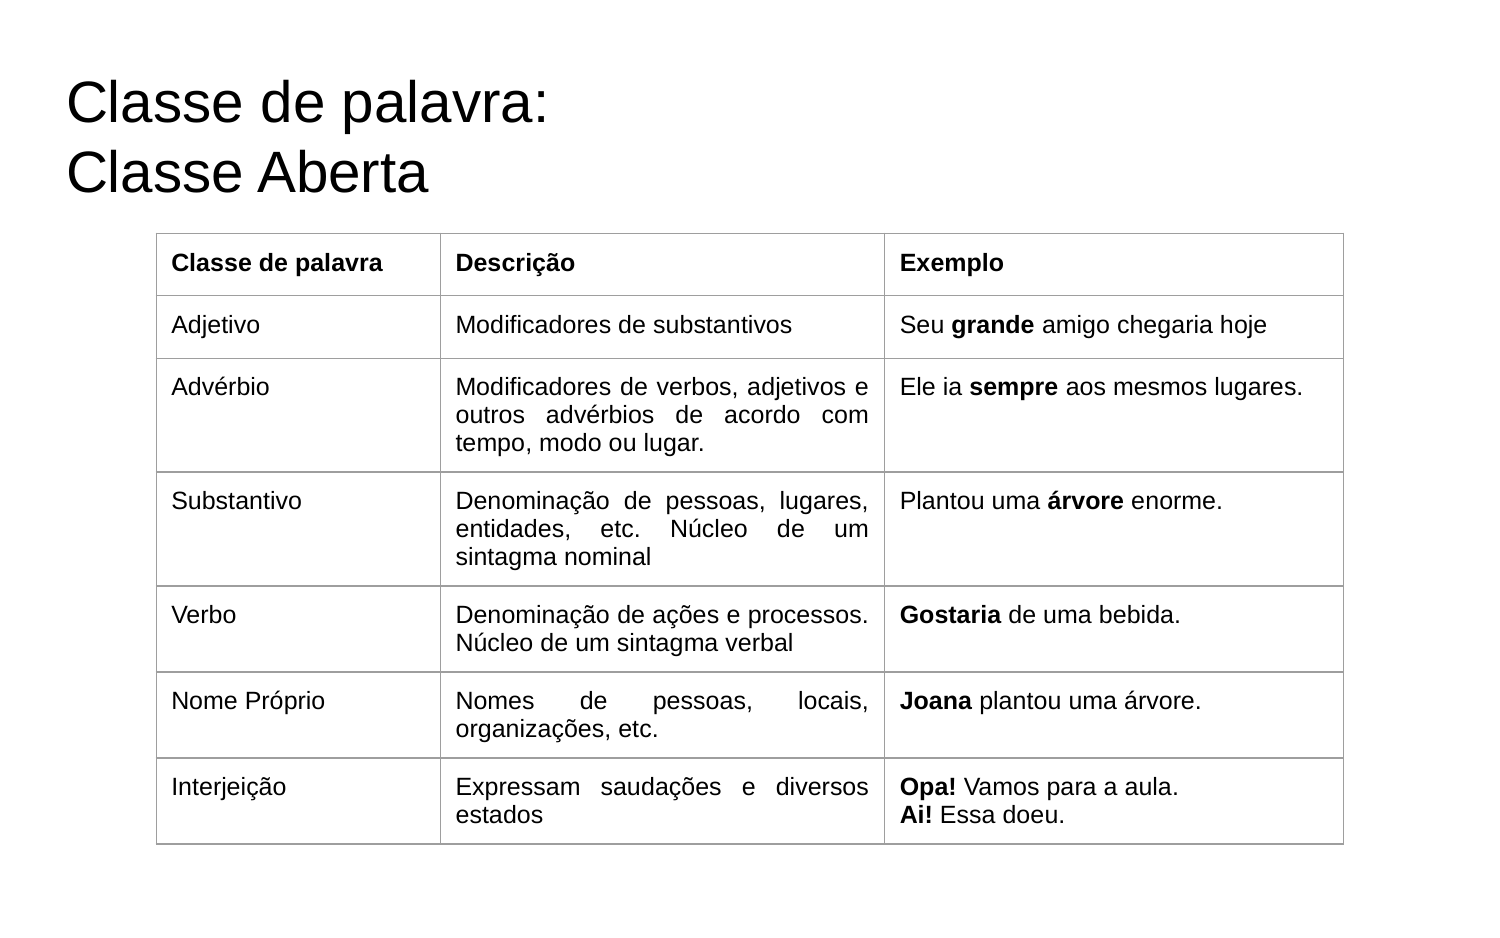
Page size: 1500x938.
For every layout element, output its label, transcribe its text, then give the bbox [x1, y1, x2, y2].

table_cell Expressam saudações e diversos estados [441, 759, 884, 843]
table_cell Joana plantou uma árvore. [885, 673, 1343, 757]
title Classe de palavra: Classe Aberta [51, 49, 1449, 154]
table_cell Denominação de pessoas, lugares, entidades, etc. Núcleo de um sintagma nominal [441, 473, 884, 585]
table_cell Plantou uma árvore enorme. [885, 473, 1343, 585]
table_cell Gostaria de uma bebida. [885, 587, 1343, 671]
table_cell Nomes de pessoas, locais, organizações, etc. [441, 673, 884, 757]
table_cell Advérbio [157, 359, 440, 471]
table_cell Opa! Vamos para a aula. Ai! Essa doeu. [885, 759, 1343, 843]
table_cell Seu grande amigo chegaria hoje [885, 296, 1343, 358]
table_cell Adjetivo [157, 296, 440, 358]
table_cell Ele ia sempre aos mesmos lugares. [885, 359, 1343, 471]
table_header Classe de palavra [157, 234, 440, 295]
table_cell Substantivo [157, 473, 440, 585]
table_cell Denominação de ações e processos. Núcleo de um sintagma verbal [441, 587, 884, 671]
table_cell Modificadores de substantivos [441, 296, 884, 358]
table_cell Nome Próprio [157, 673, 440, 757]
table_header Descrição [441, 234, 884, 295]
table_cell Interjeição [157, 759, 440, 843]
table_cell Modificadores de verbos, adjetivos e outros advérbios de acordo com tempo, modo ou lugar. [441, 359, 884, 471]
table_cell Verbo [157, 587, 440, 671]
table_header Exemplo [885, 234, 1343, 295]
